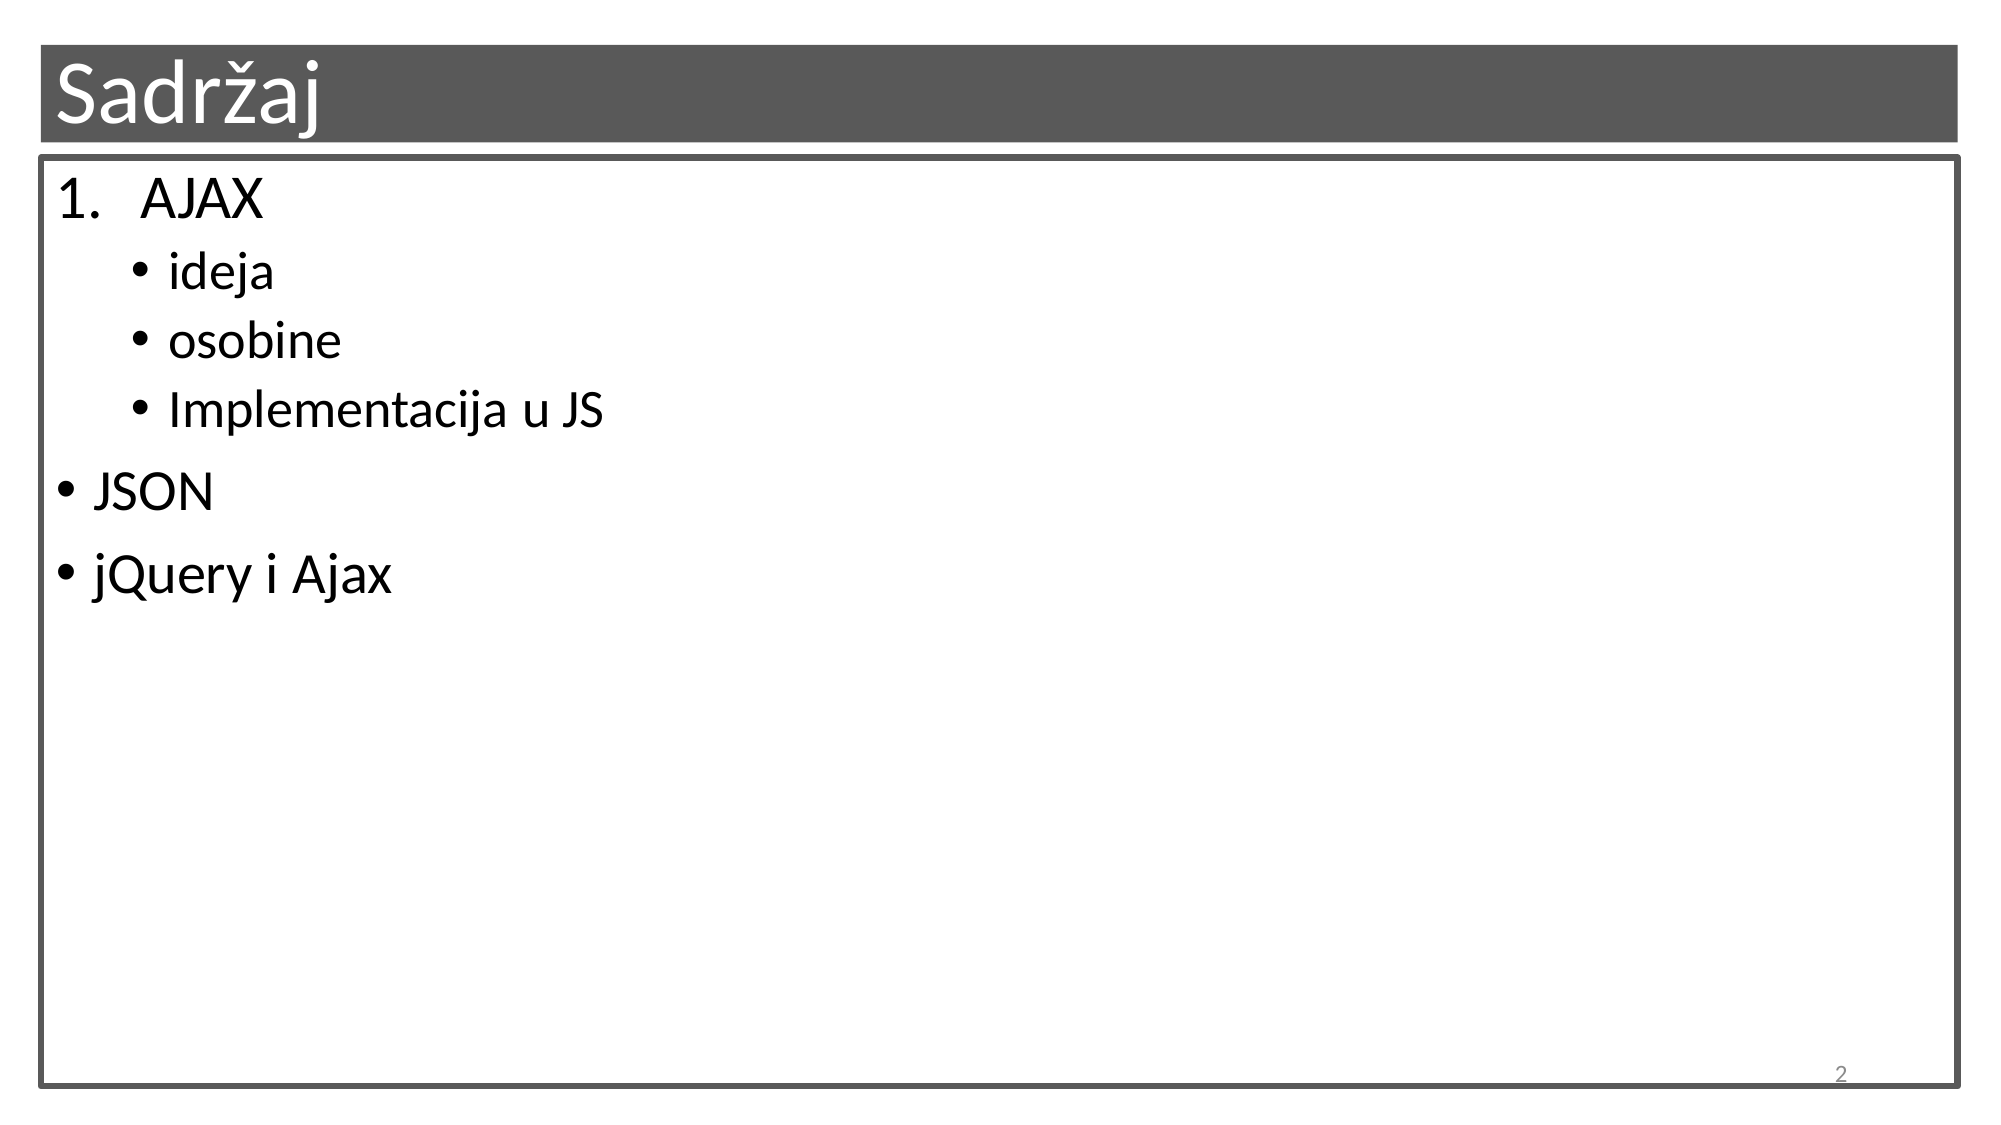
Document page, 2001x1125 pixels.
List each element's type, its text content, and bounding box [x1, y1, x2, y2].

list AJAX ideja osobine Implementacija u JS JSON jQuery i Ajax [40, 157, 1958, 1087]
title Sadržaj [40, 44, 1958, 143]
slide_number 2 [1412, 1042, 1863, 1103]
